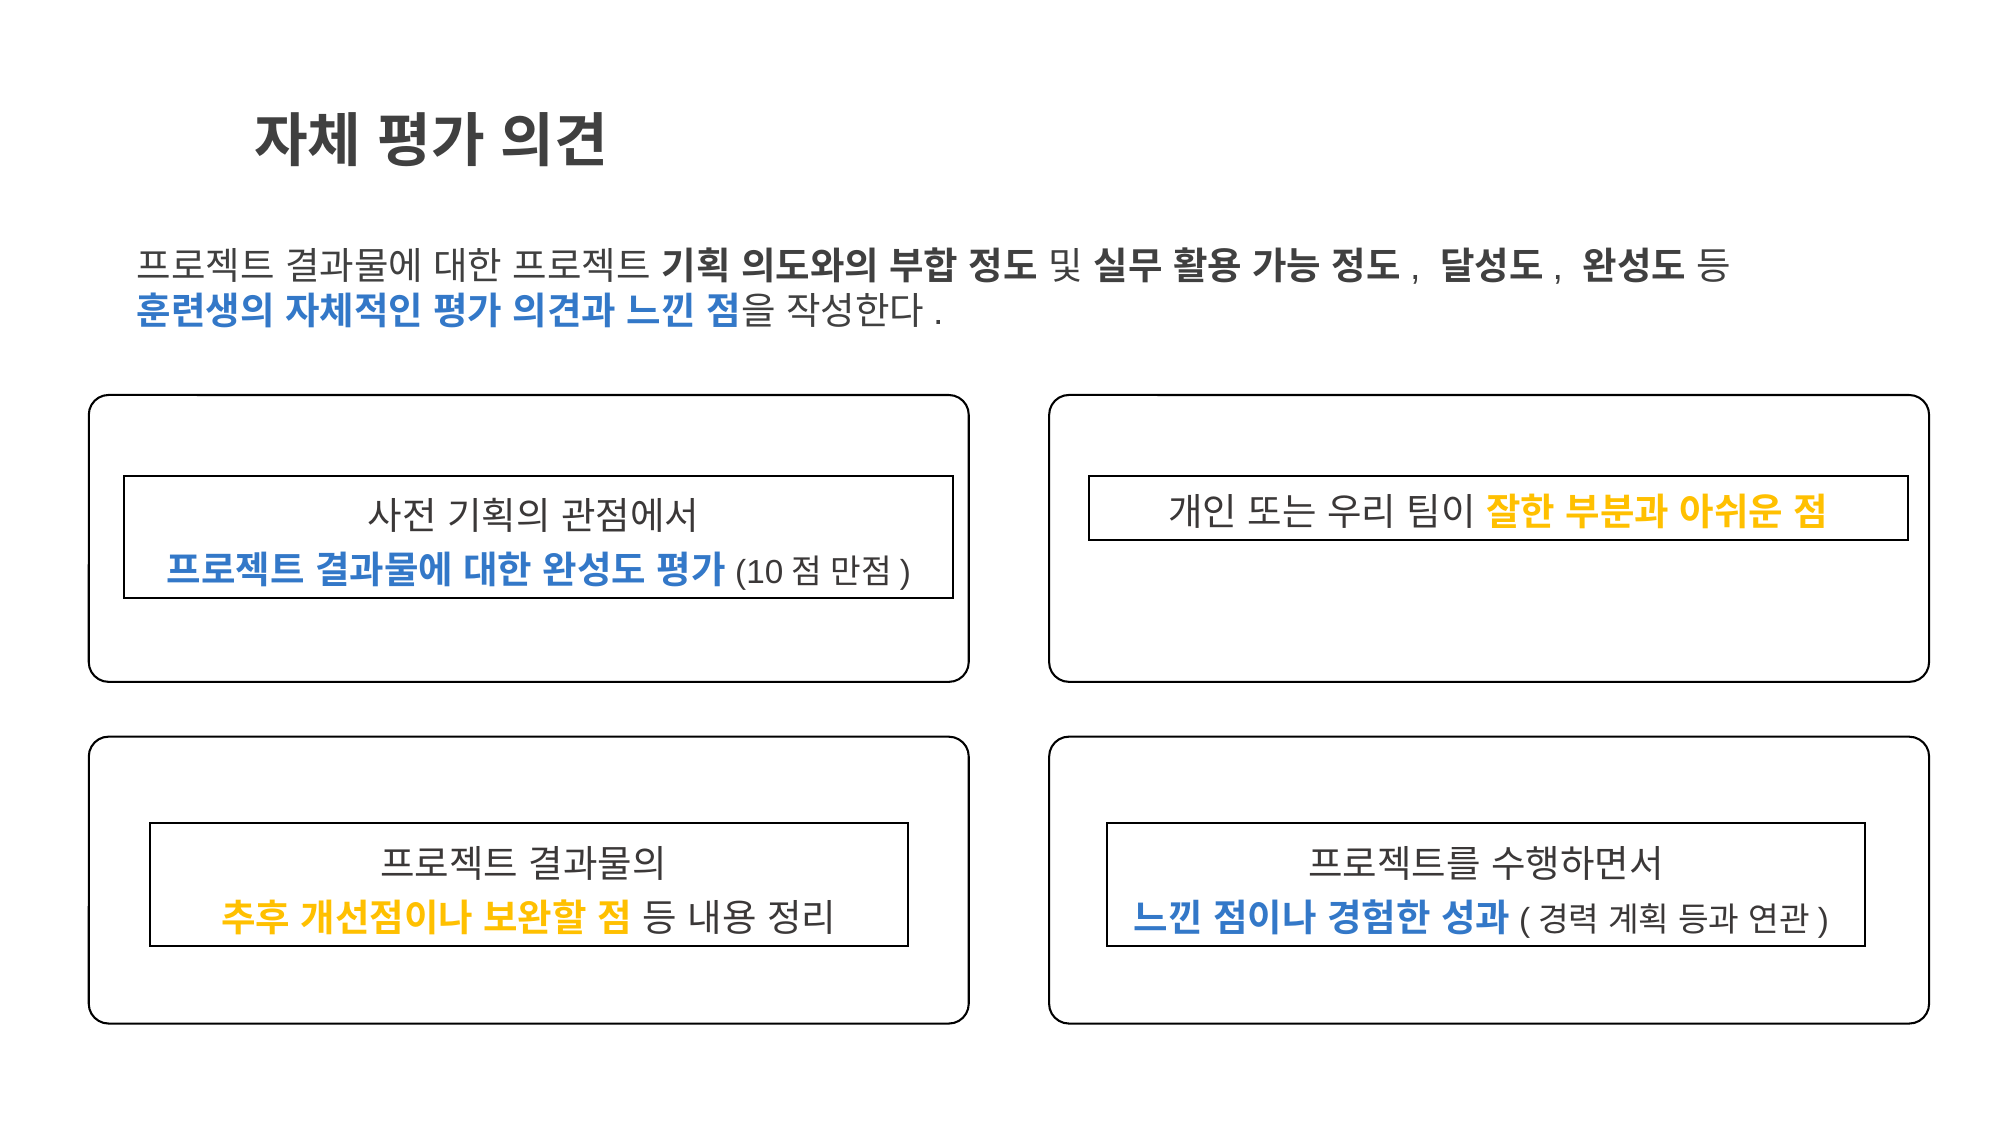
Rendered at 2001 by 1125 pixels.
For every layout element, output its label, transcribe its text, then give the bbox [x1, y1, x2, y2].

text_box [1049, 736, 1930, 1024]
text_box 프로젝트 결과물에 대한 프로젝트 기획 의도와의 부합 정도 및 실무 활용 가능 정도, 달성도, 완성도 등 훈련생의 자체적인 평가 의견과 느낀 점을 작성한다. [121, 234, 1912, 340]
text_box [1049, 394, 1930, 682]
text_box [88, 394, 969, 682]
text_box 자체 평가 의견 [239, 95, 1038, 181]
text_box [88, 736, 969, 1024]
